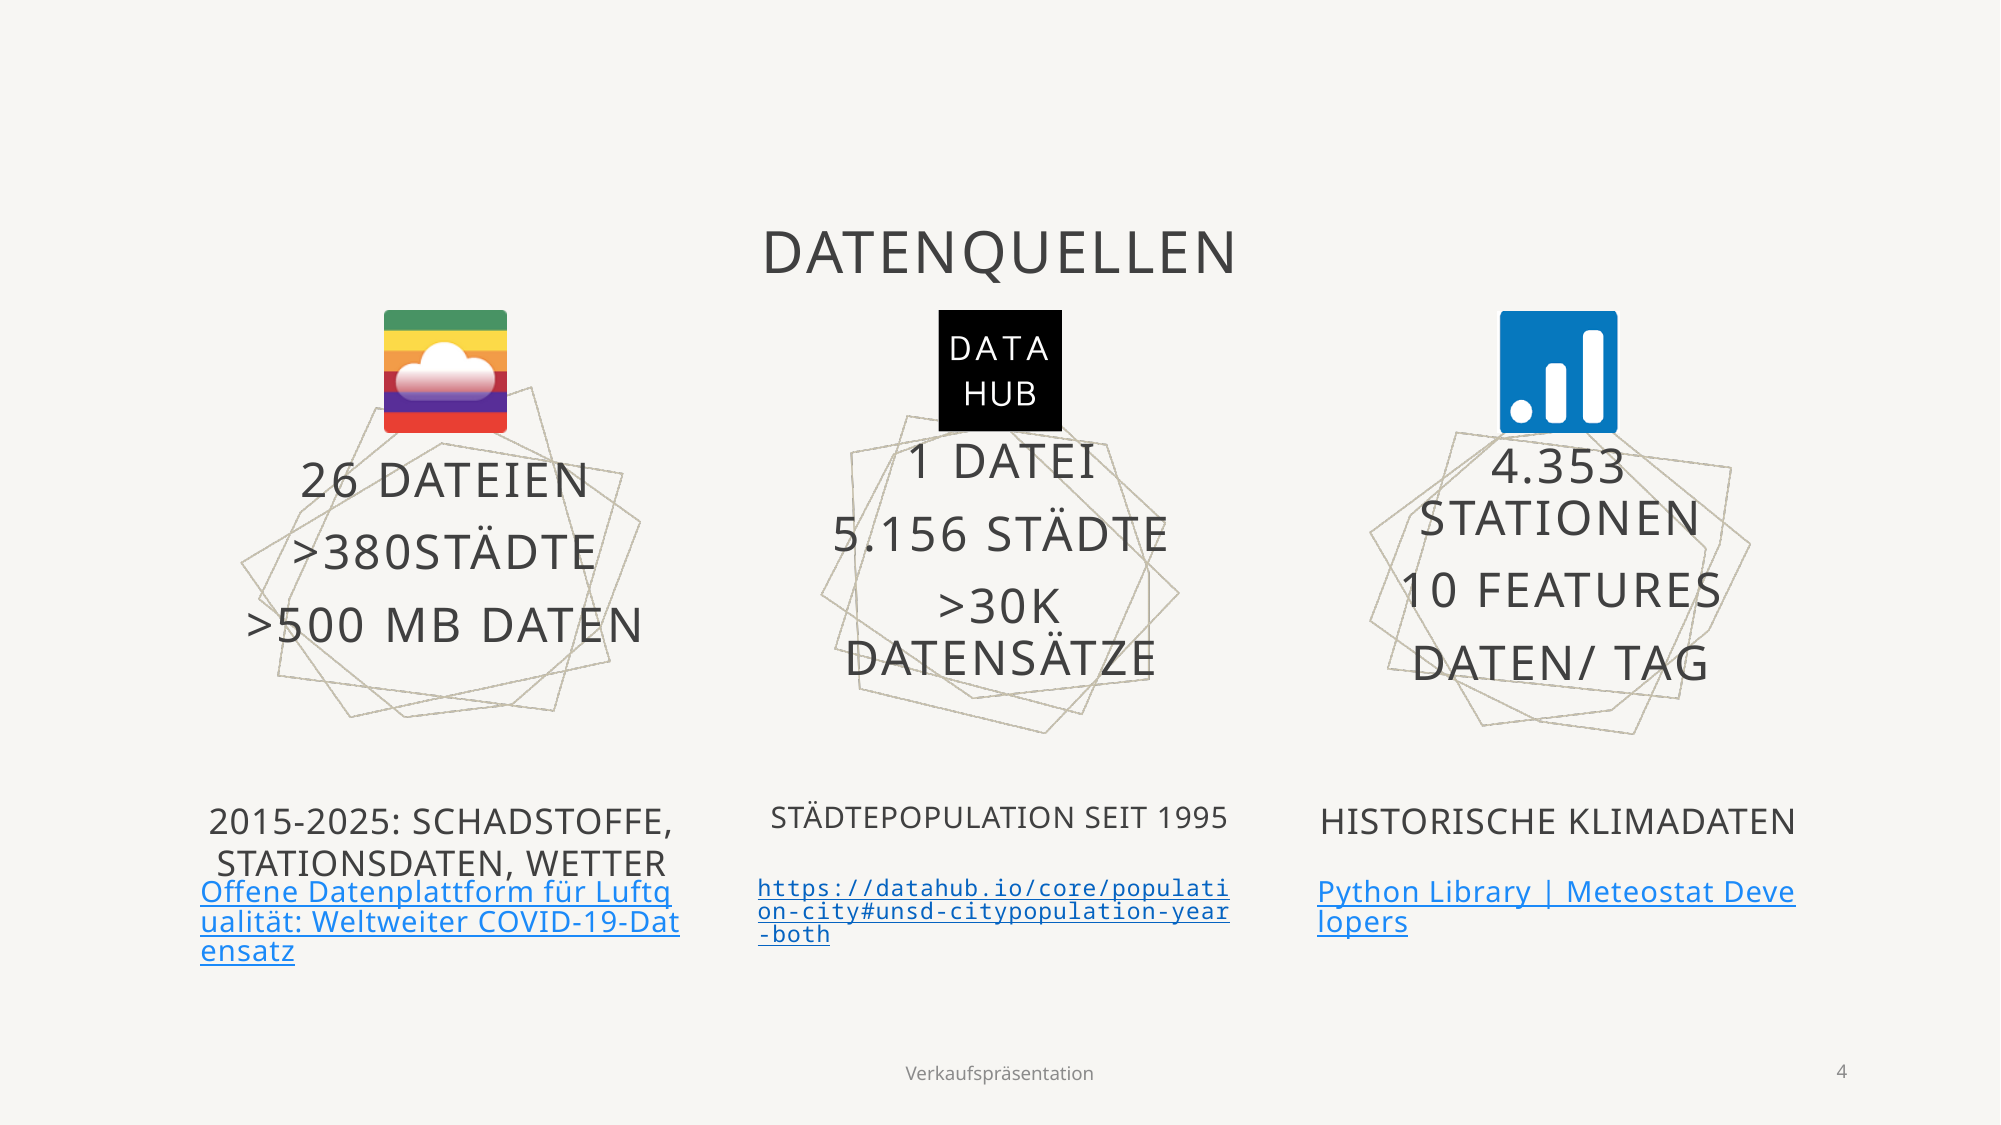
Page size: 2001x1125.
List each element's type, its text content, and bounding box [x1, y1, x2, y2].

list Städtepopulation seit 1995 [742, 791, 1258, 866]
list 2015-2025: Schadstoffe, Stationsdaten, Wetter [185, 791, 698, 866]
picture [240, 646, 641, 718]
picture [1369, 311, 1751, 487]
picture [240, 310, 641, 463]
picture [820, 708, 1180, 734]
list 4.353 Stationen 10 Features Daten/ tag [1336, 487, 1785, 646]
list https://datahub.io/core/population-city#unsd-citypopulation-year-both [742, 866, 1258, 943]
picture [820, 310, 1180, 487]
list 26 Dateien >380Städte >500 MB Daten [229, 463, 662, 646]
slide_number 4 [1412, 1042, 1863, 1103]
list Historische Klimadaten [1302, 791, 1815, 866]
footer Verkaufspräsentation [662, 1042, 1338, 1103]
list Python Library | Meteostat Developers [1302, 866, 1815, 943]
picture [1369, 646, 1751, 735]
list Offene Datenplattform für Luftqualität: Weltweiter COVID-19-Datensatz [185, 866, 698, 943]
list 1 Datei 5.156 Städte >30k Datensätze [763, 487, 1239, 708]
title Datenquellen [309, 146, 1691, 364]
